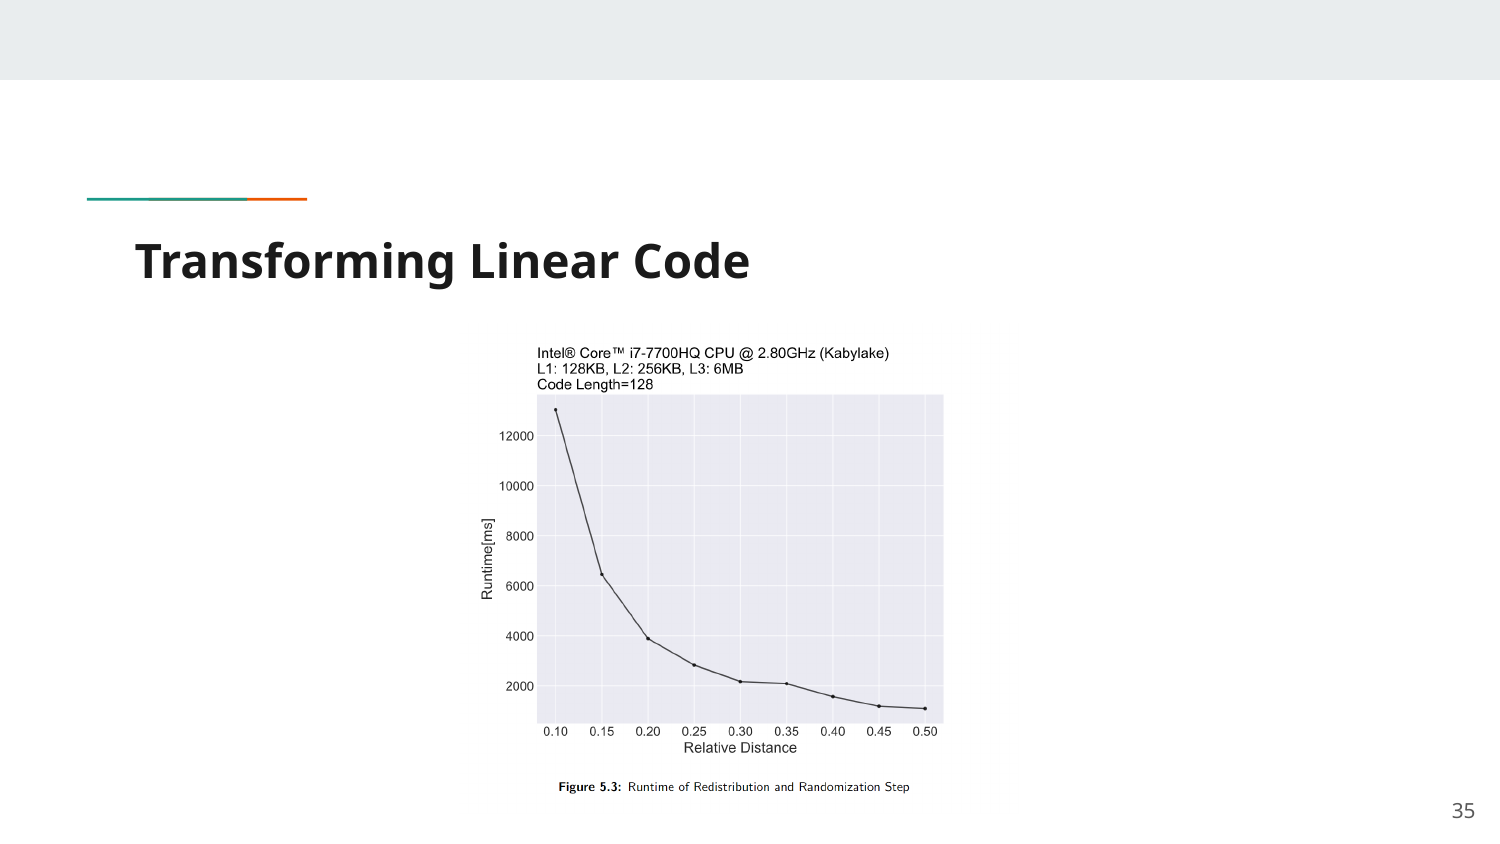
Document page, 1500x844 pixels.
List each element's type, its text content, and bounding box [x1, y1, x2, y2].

picture [458, 323, 1019, 814]
slide_number ‹#› [1400, 779, 1491, 844]
title Transforming Linear Code [119, 216, 1381, 305]
